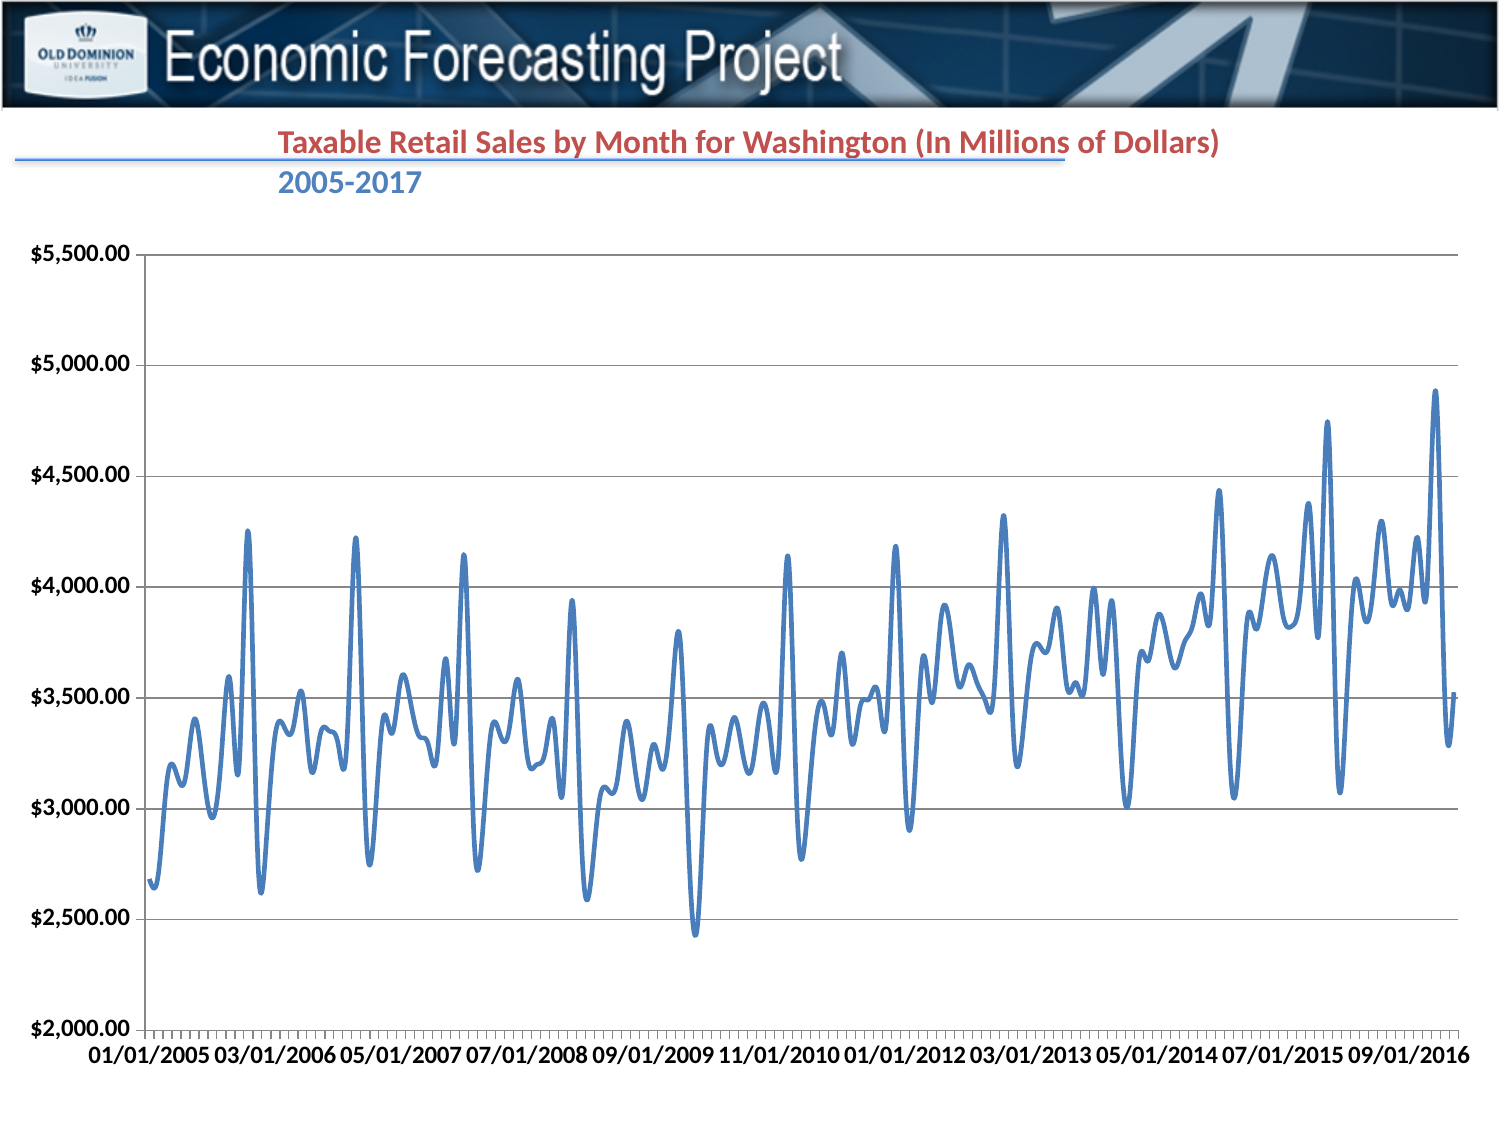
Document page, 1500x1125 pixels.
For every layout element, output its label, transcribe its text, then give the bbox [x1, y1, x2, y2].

text_box [14, 157, 1066, 161]
chart [0, 224, 1500, 1088]
picture [0, 0, 1500, 112]
text_box Taxable Retail Sales by Month for Washington (In Millions of Dollars) 2005-2017 [263, 121, 1237, 207]
